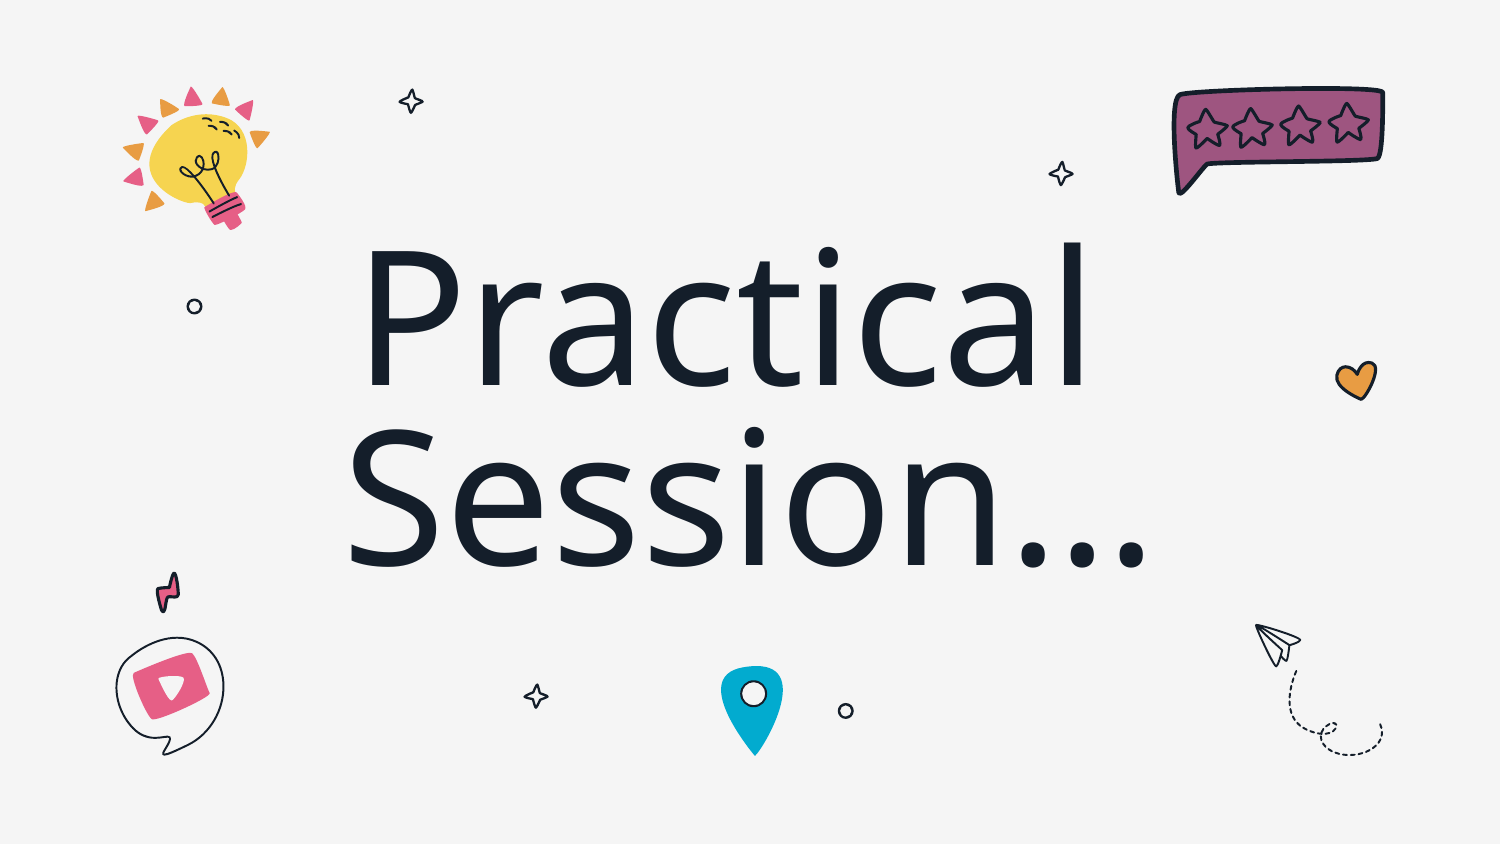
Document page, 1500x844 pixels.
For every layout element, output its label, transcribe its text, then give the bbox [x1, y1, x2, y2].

text_box [157, 573, 179, 612]
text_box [116, 86, 273, 231]
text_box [687, 665, 813, 757]
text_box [113, 636, 226, 756]
text_box [1048, 160, 1074, 187]
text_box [1254, 623, 1384, 757]
text_box [523, 683, 549, 709]
text_box [837, 702, 854, 719]
text_box [186, 298, 203, 315]
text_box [1167, 88, 1384, 194]
title Practical Session… [225, 186, 1275, 658]
text_box [398, 88, 424, 115]
text_box [1336, 362, 1376, 400]
